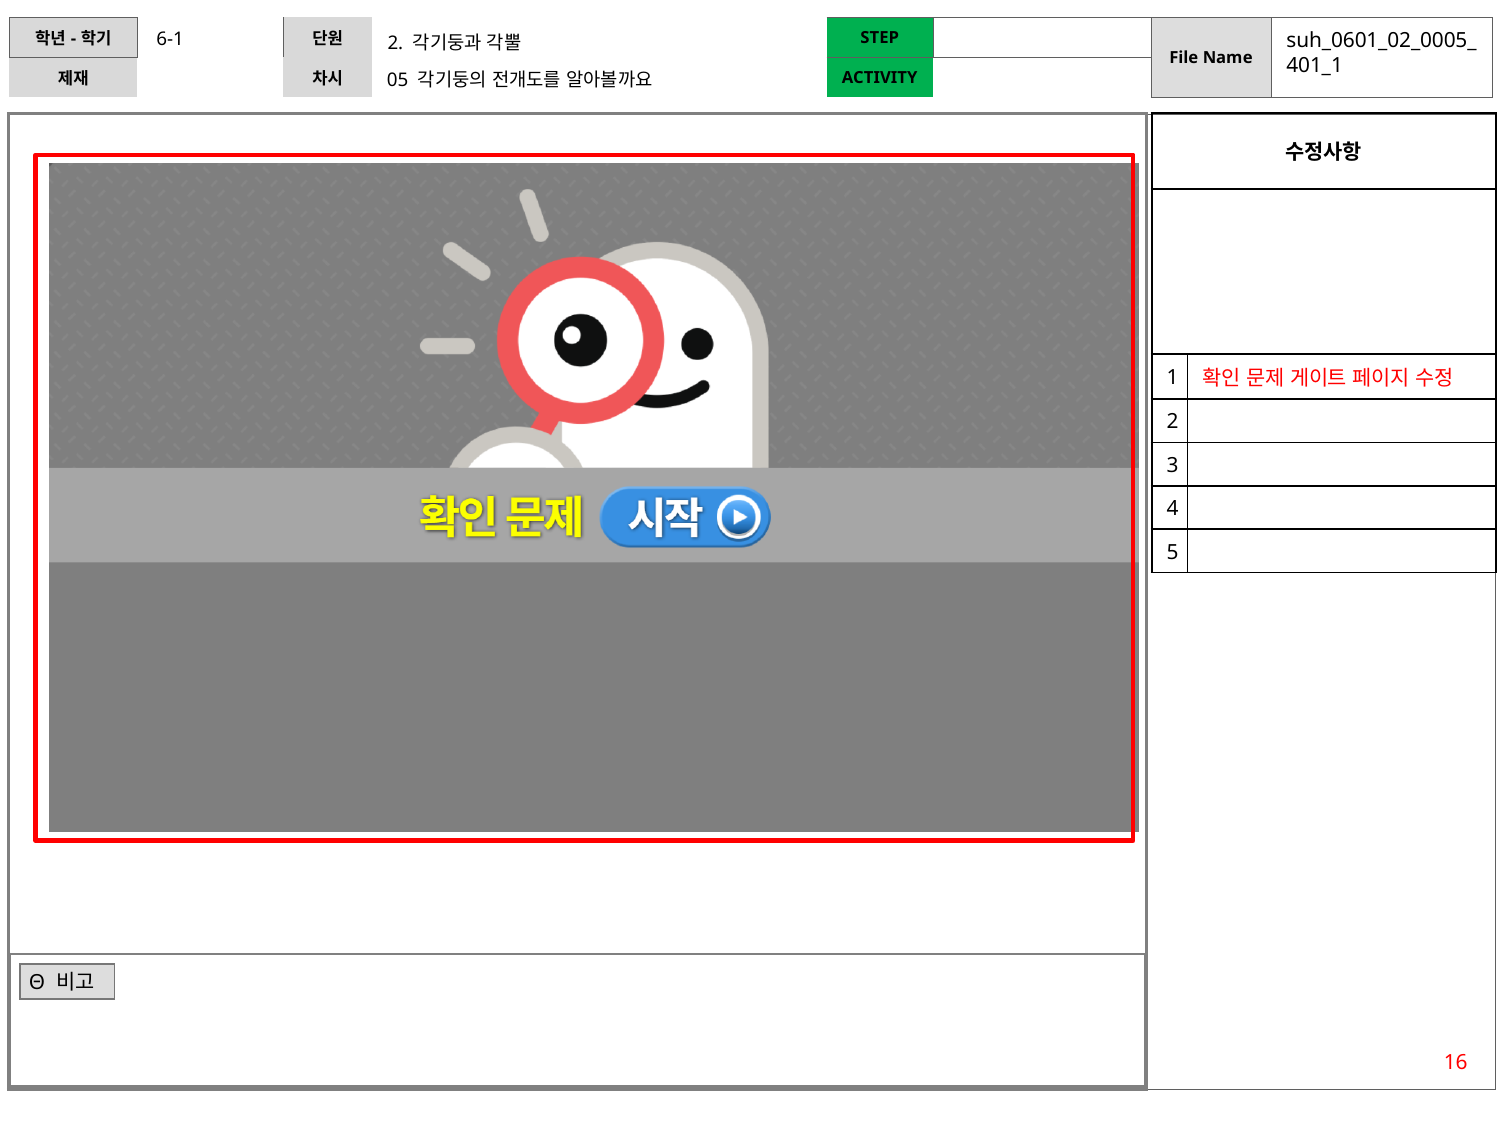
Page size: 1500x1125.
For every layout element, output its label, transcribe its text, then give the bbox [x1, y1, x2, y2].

table_cell 3 [1153, 443, 1187, 485]
table_cell 확인 문제 게이트 페이지 수정 [1188, 355, 1495, 398]
text_box [34, 153, 1135, 843]
table_cell [1188, 443, 1495, 485]
table_cell [1188, 487, 1495, 528]
text_box 6-1 [141, 18, 284, 55]
text_box 05 각기둥의 전개도를 알아볼까요 [372, 60, 821, 96]
table_header 수정사항 [1153, 114, 1495, 188]
table_cell [1188, 530, 1495, 572]
table_cell 2 [1153, 400, 1187, 442]
table_cell 1 [1153, 355, 1187, 398]
text_box 2. 각기둥과 각뿔 [372, 23, 828, 48]
table_cell [1153, 190, 1495, 353]
table_cell 5 [1153, 530, 1187, 572]
picture [49, 163, 1139, 833]
table_cell 4 [1153, 487, 1187, 528]
table_cell [1188, 400, 1495, 442]
text_box suh_0601_02_0005_401_1 [1271, 18, 1500, 84]
